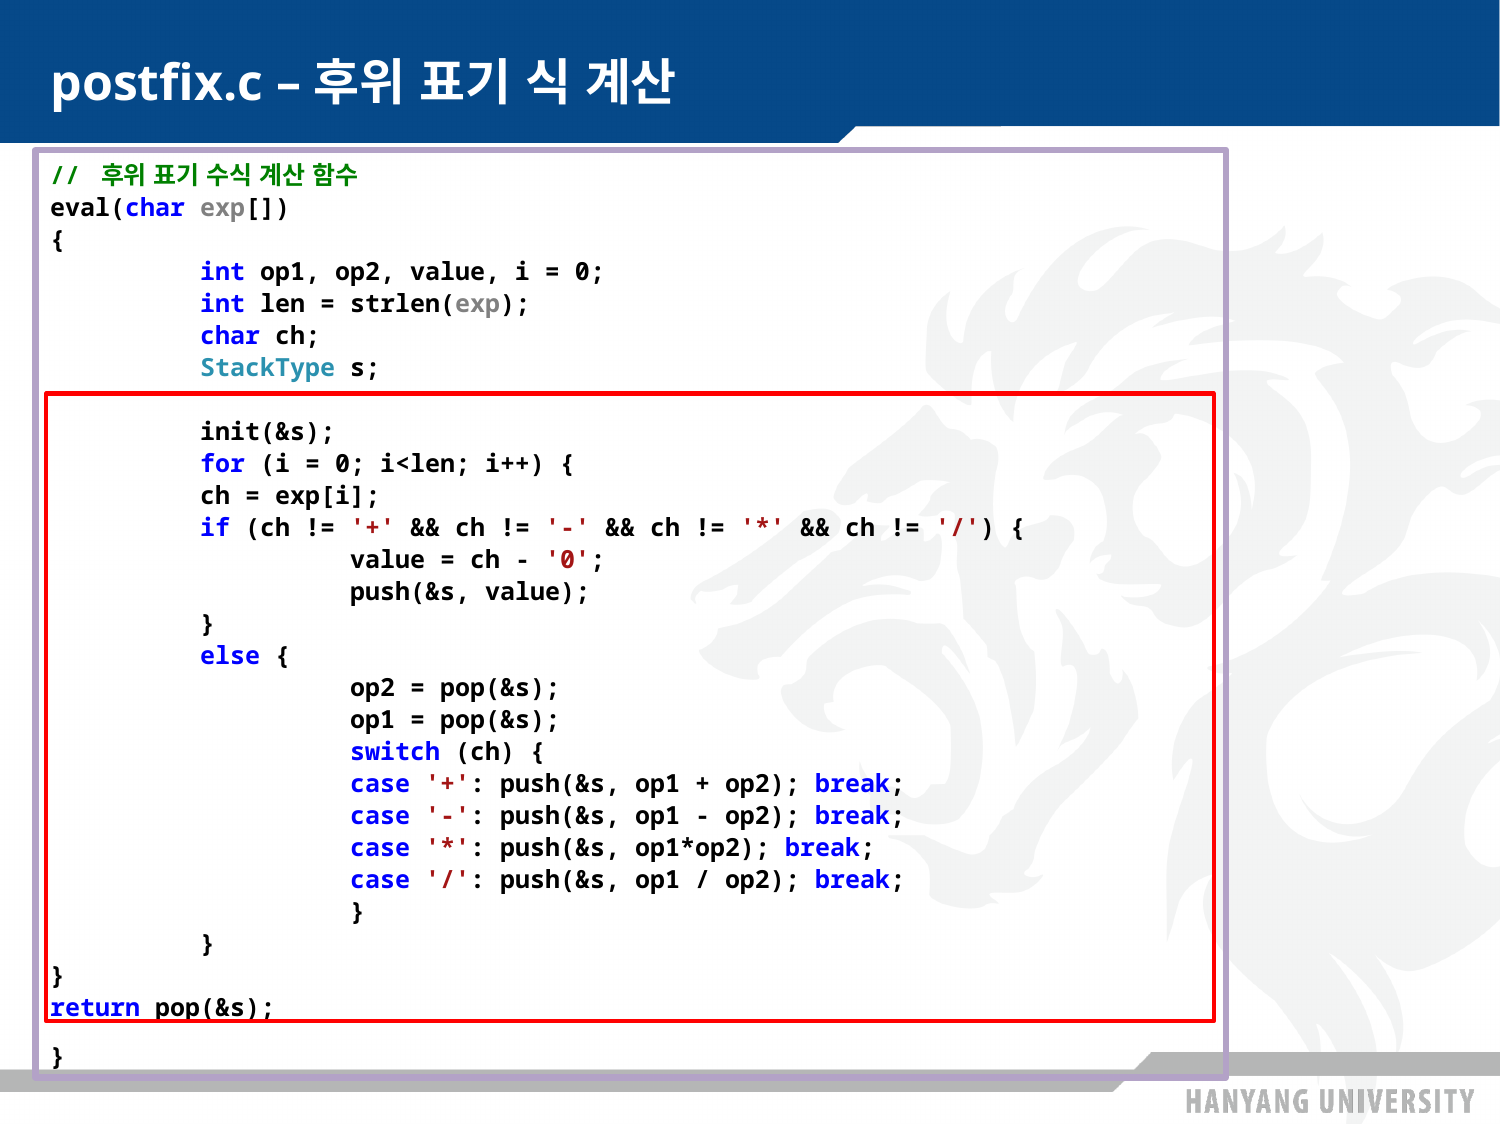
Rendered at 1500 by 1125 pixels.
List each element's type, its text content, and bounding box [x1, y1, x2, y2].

picture [0, 0, 1500, 1124]
title postfix.c –후위 표기 식 계산 [35, 10, 909, 149]
text_box // 후위 표기 수식 계산 함수 eval(char exp[]) { int op1, op2, value, i = 0; int len = strlen(exp); char ch; StackType s; init(&s); for (i = 0; i<len; i++) { ch = exp[i]; if (ch != '+' && ch != '-' && ch != '*' && ch != '/') { value = ch - '0'; push(&s, value); } else { op2 = pop(&s); op1 = pop(&s); switch (ch) { case '+': push(&s, op1 + op2); break; case '-': push(&s, op1 - op2); break; case '*': push(&s, op1*op2); break; case '/': push(&s, op1 / op2); break; } } } return pop(&s); } [35, 149, 1226, 1078]
text_box [44, 391, 1216, 1023]
